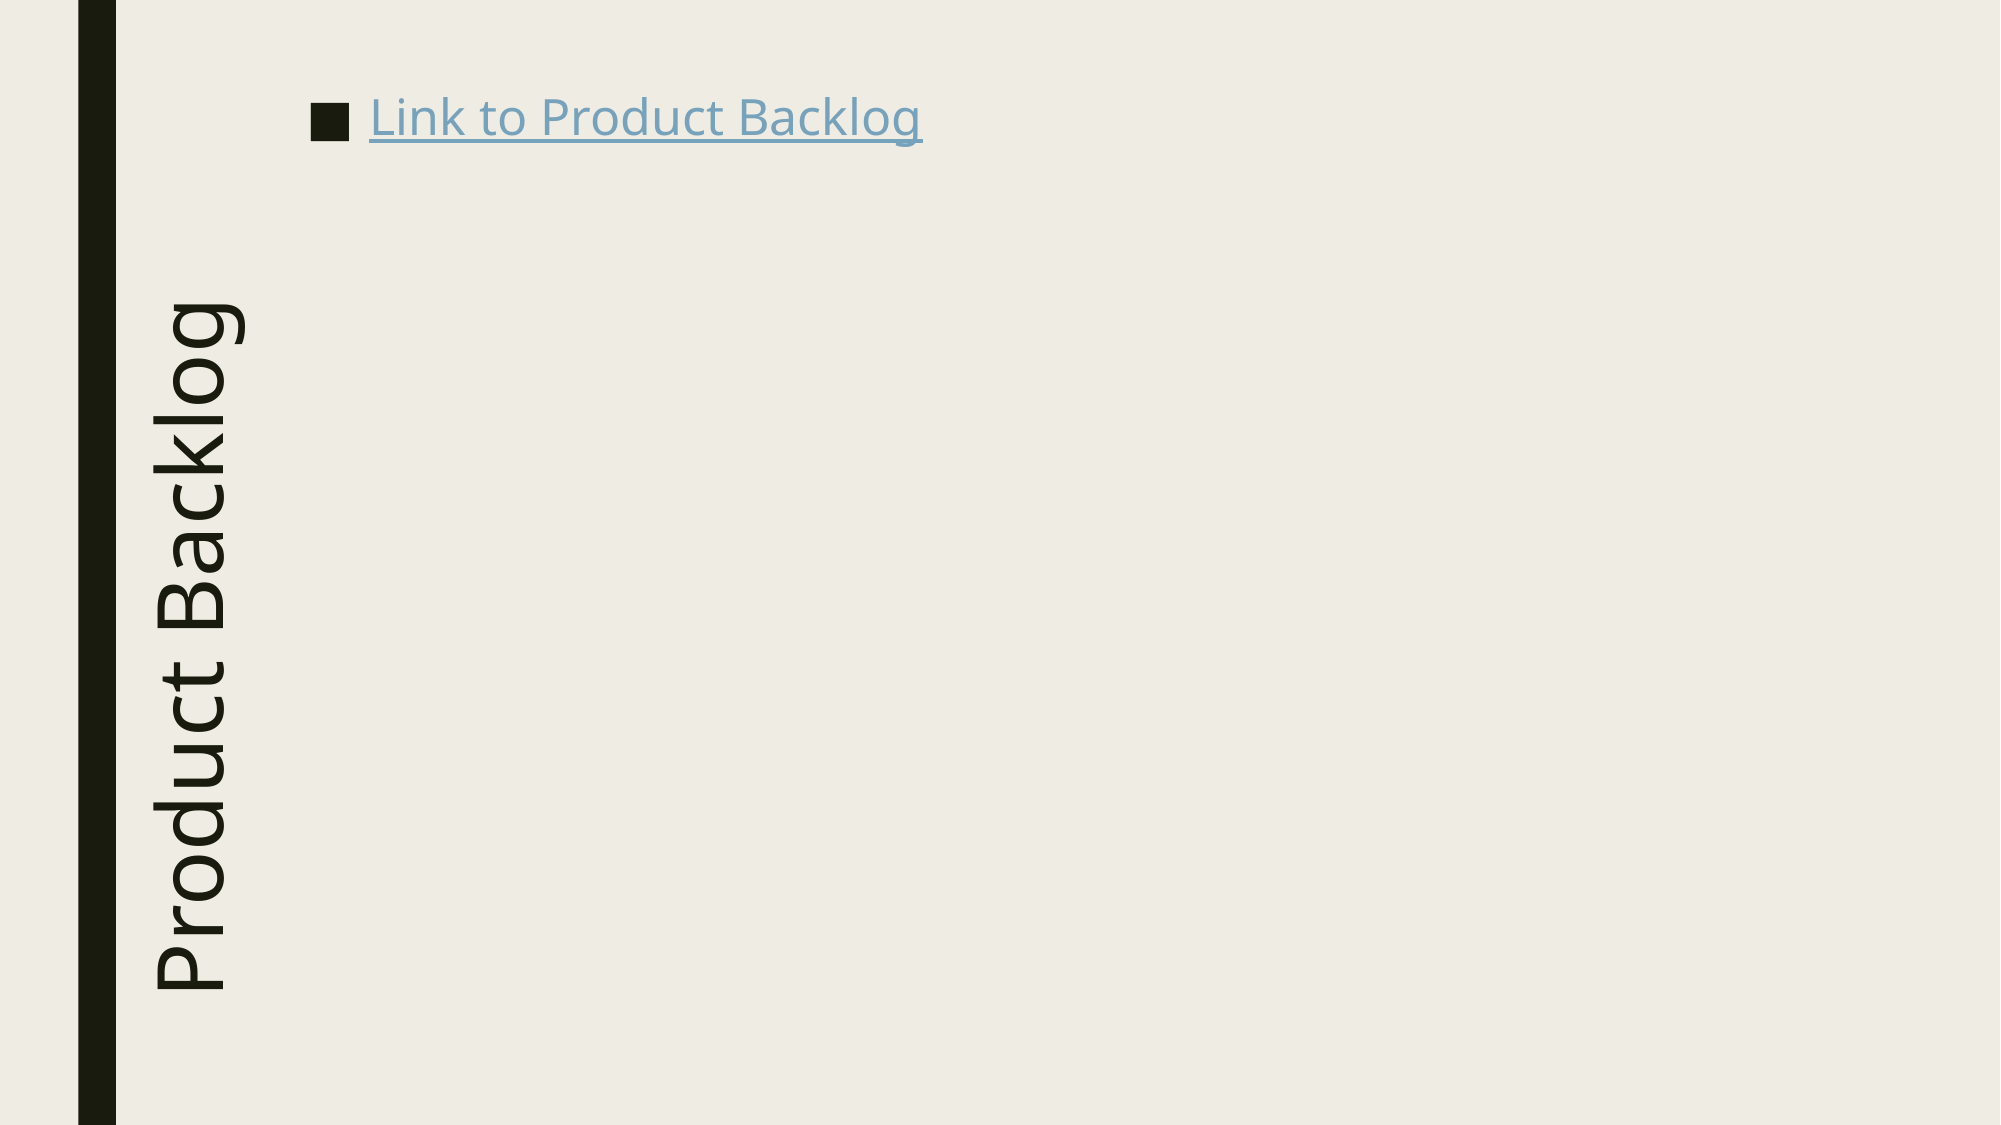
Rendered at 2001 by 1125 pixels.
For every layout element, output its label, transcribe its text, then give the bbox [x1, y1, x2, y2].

title Product Backlog [137, 78, 268, 1014]
list Link to Product Backlog [291, 78, 1922, 1011]
